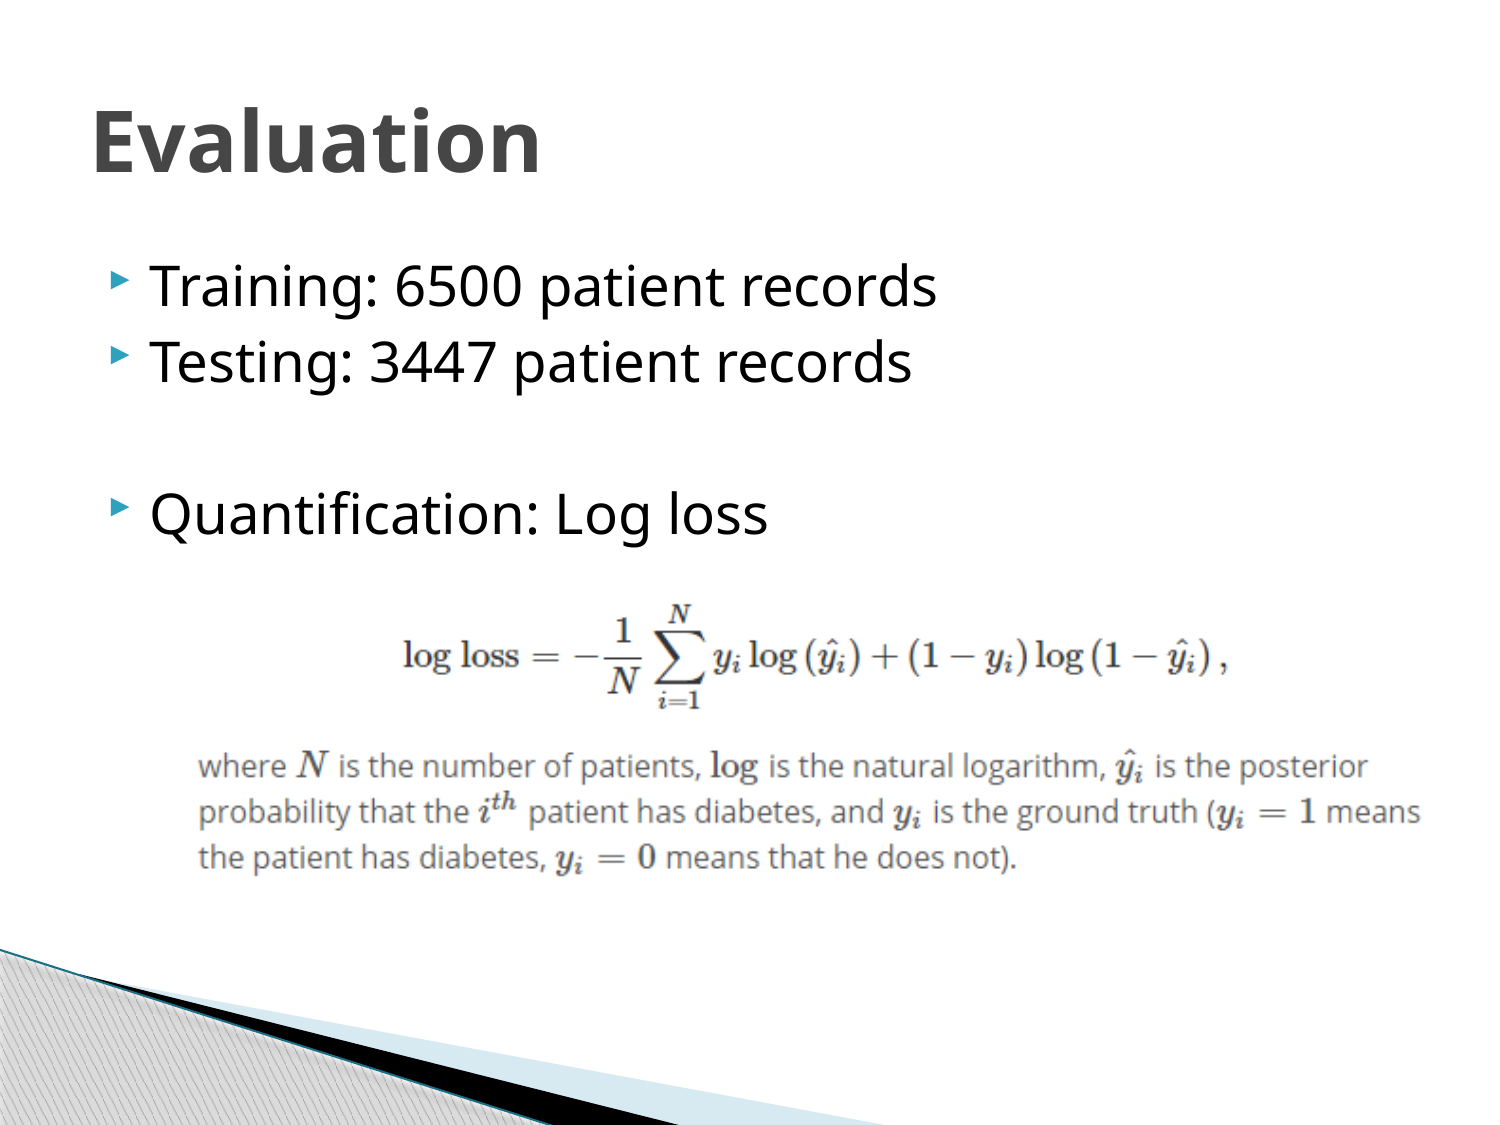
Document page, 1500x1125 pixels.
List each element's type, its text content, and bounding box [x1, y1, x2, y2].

list Training: 6500 patient records Testing: 3447 patient records Quantification: Log loss [75, 243, 1425, 986]
picture [174, 599, 1444, 887]
title Evaluation [75, 45, 1425, 233]
